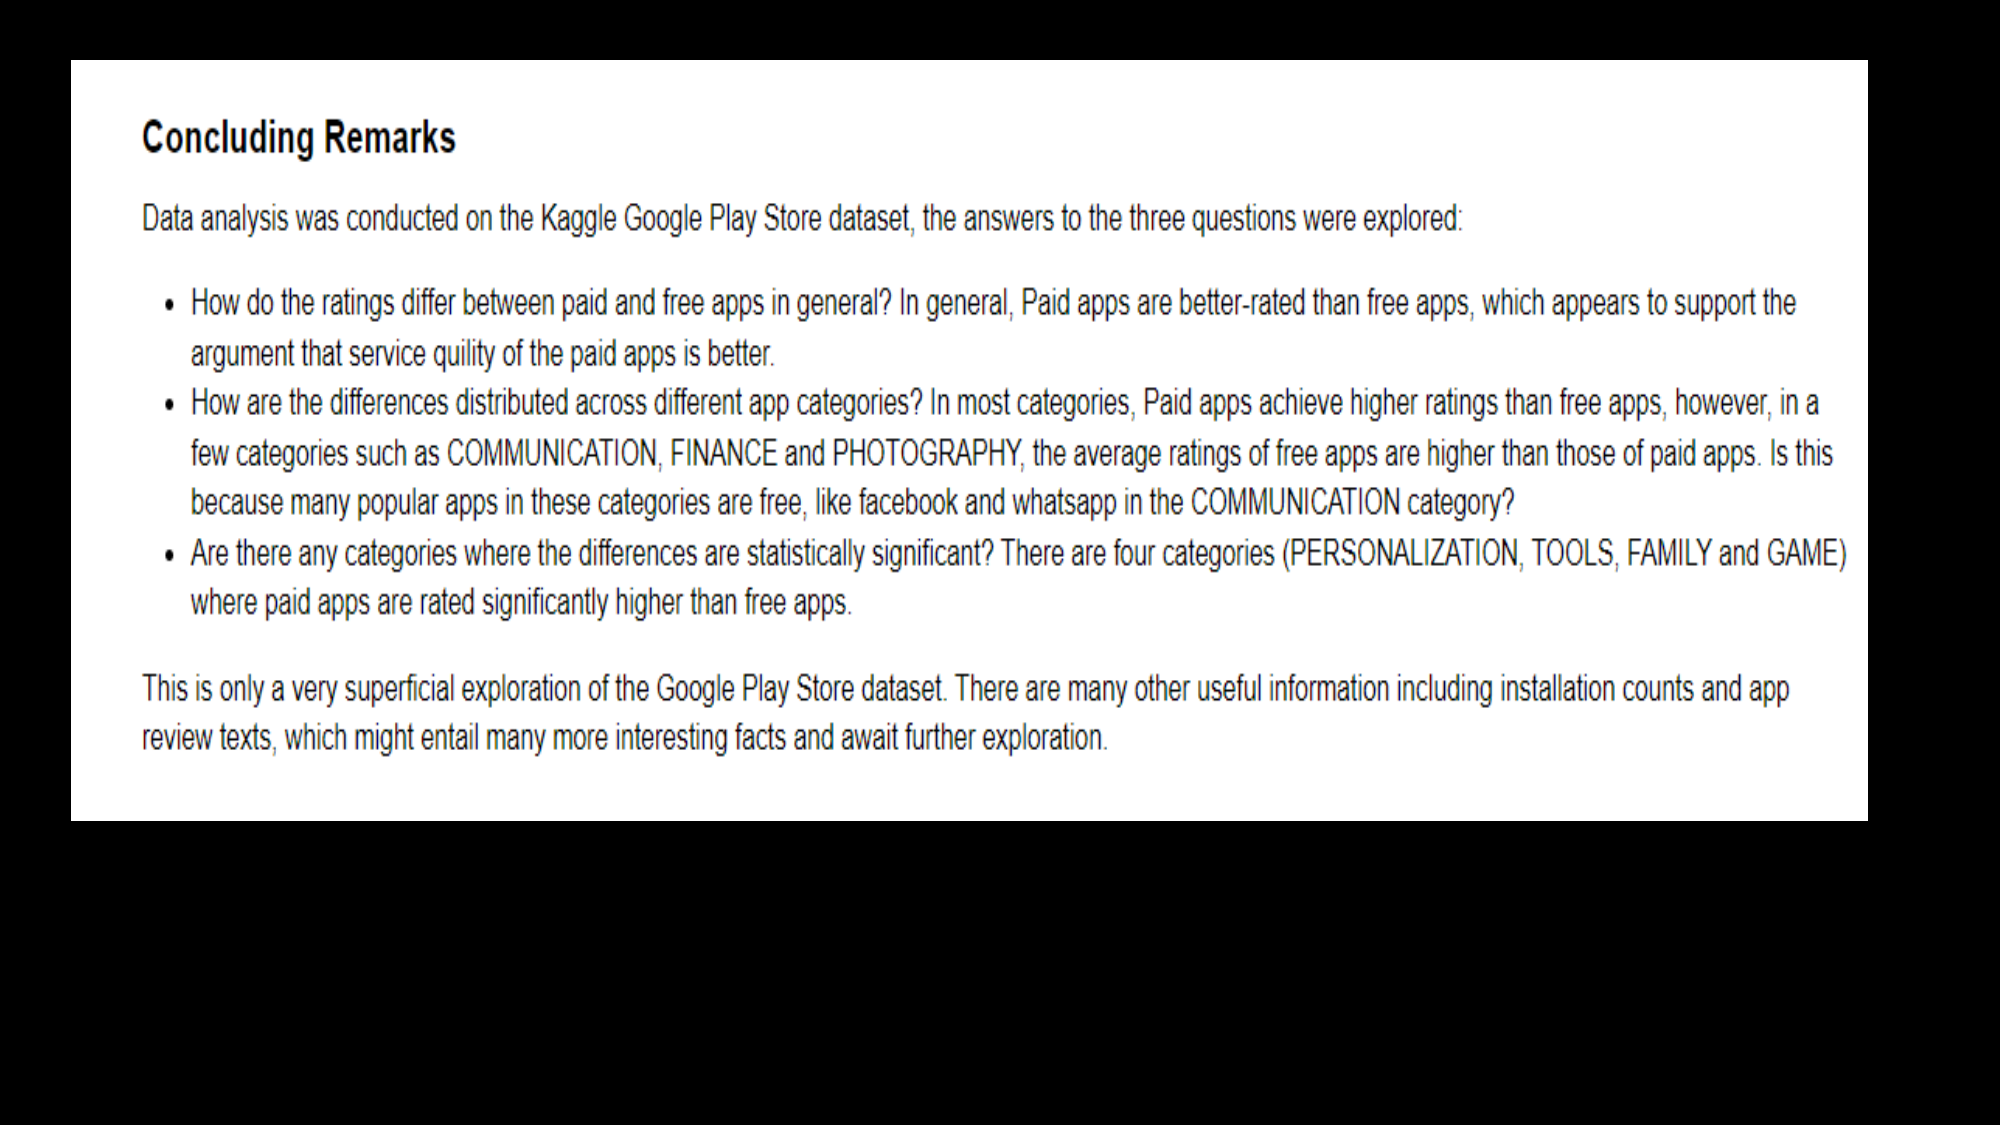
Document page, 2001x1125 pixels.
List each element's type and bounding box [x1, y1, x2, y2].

picture [71, 60, 1868, 821]
